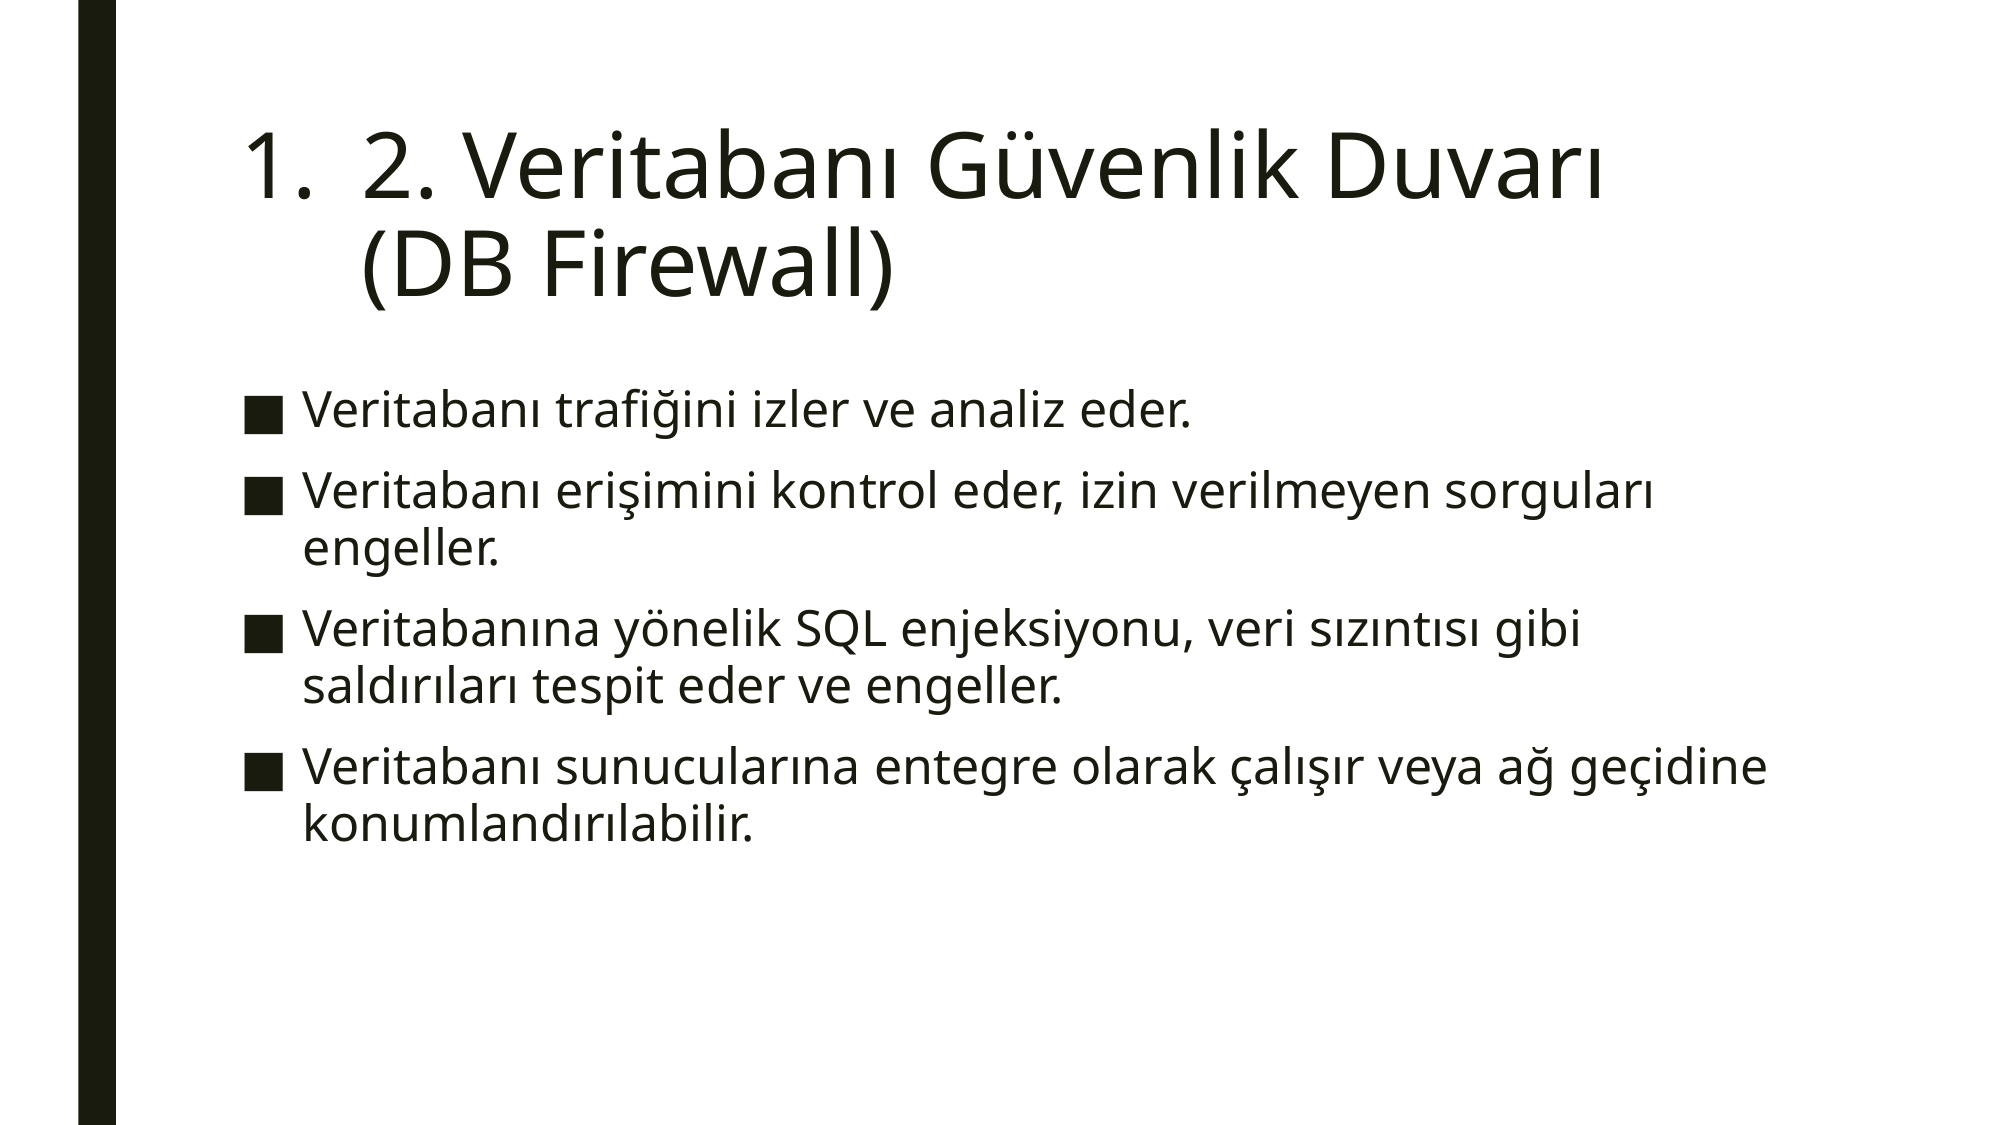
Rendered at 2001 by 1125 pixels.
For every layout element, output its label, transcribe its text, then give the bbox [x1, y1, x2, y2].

title 2. Veritabanı Güvenlik Duvarı (DB Firewall) [225, 112, 1800, 357]
list Veritabanı trafiğini izler ve analiz eder. Veritabanı erişimini kontrol eder, izin verilmeyen sorguları engeller. Veritabanına yönelik SQL enjeksiyonu, veri sızıntısı gibi saldırıları tespit eder ve engeller. Veritabanı sunucularına entegre olarak çalışır veya ağ geçidine konumlandırılabilir. [225, 375, 1800, 963]
